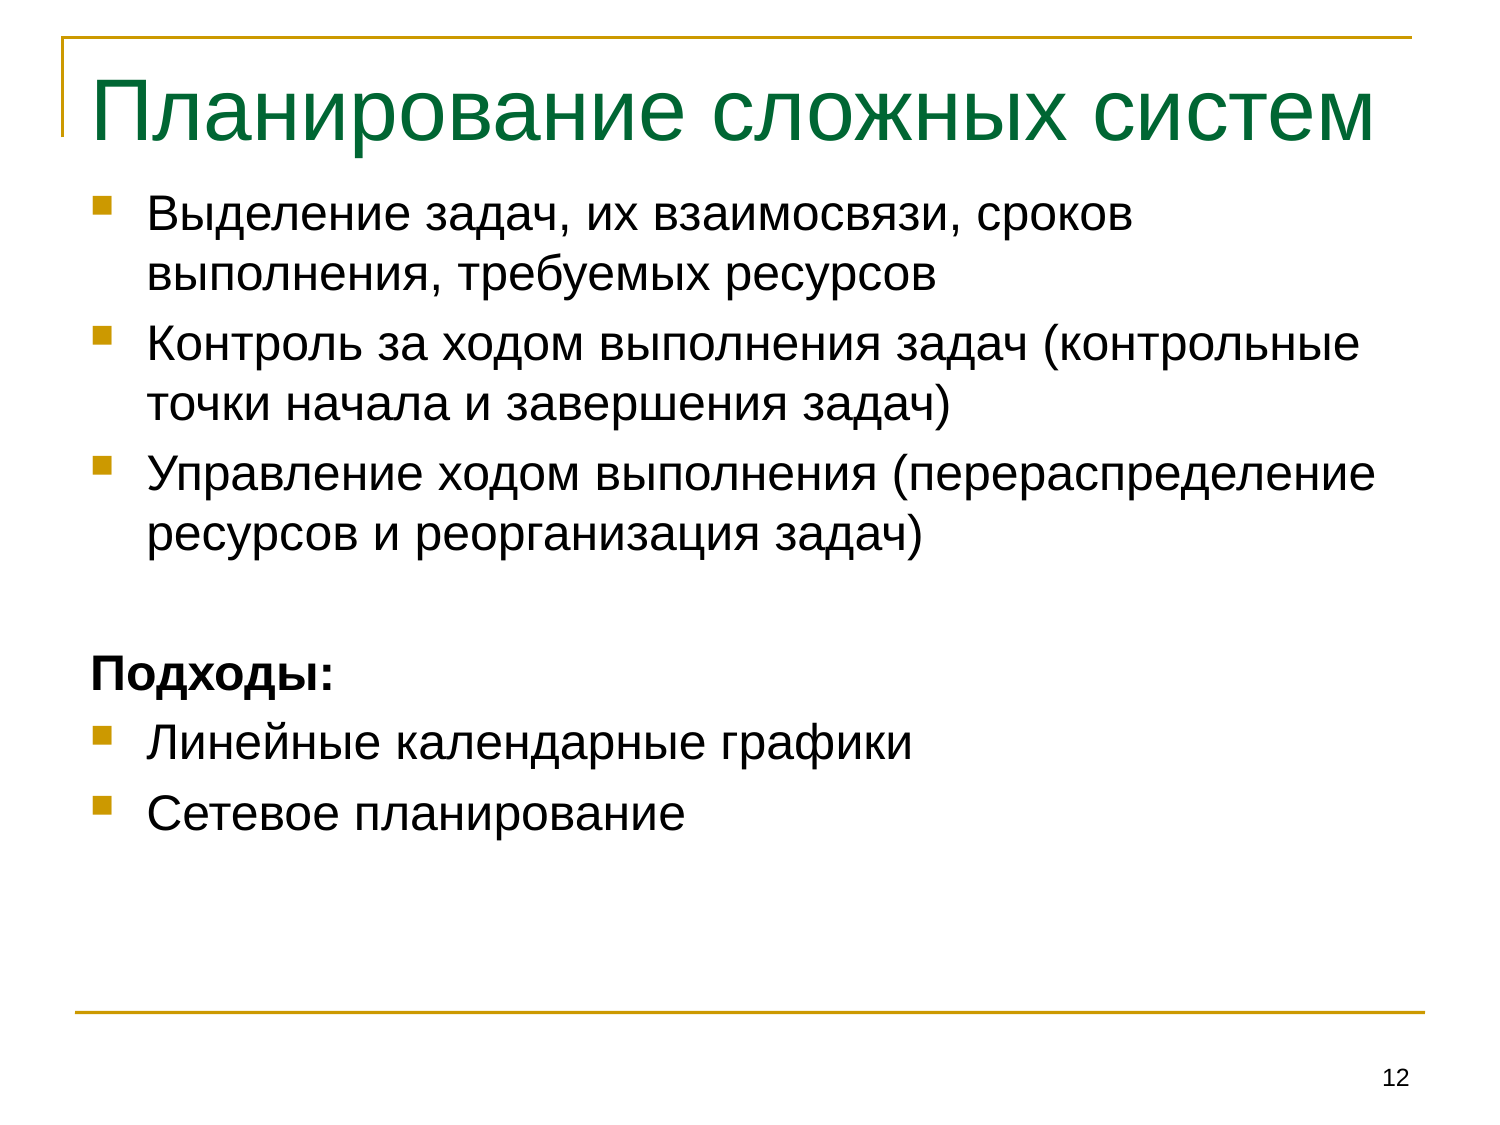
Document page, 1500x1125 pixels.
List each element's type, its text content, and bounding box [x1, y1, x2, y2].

slide_number 12 [1074, 1023, 1426, 1100]
title Планирование сложных систем [74, 45, 1459, 147]
list Выделение задач, их взаимосвязи, сроков выполнения, требуемых ресурсов Контроль за ходом выполнения задач (контрольные точки начала и завершения задач) Управление ходом выполнения (перераспределение ресурсов и реорганизация задач) Подходы: Линейные календарные графики Сетевое планирование [74, 172, 1426, 1125]
title Планирование сложных систем [74, 148, 1459, 162]
